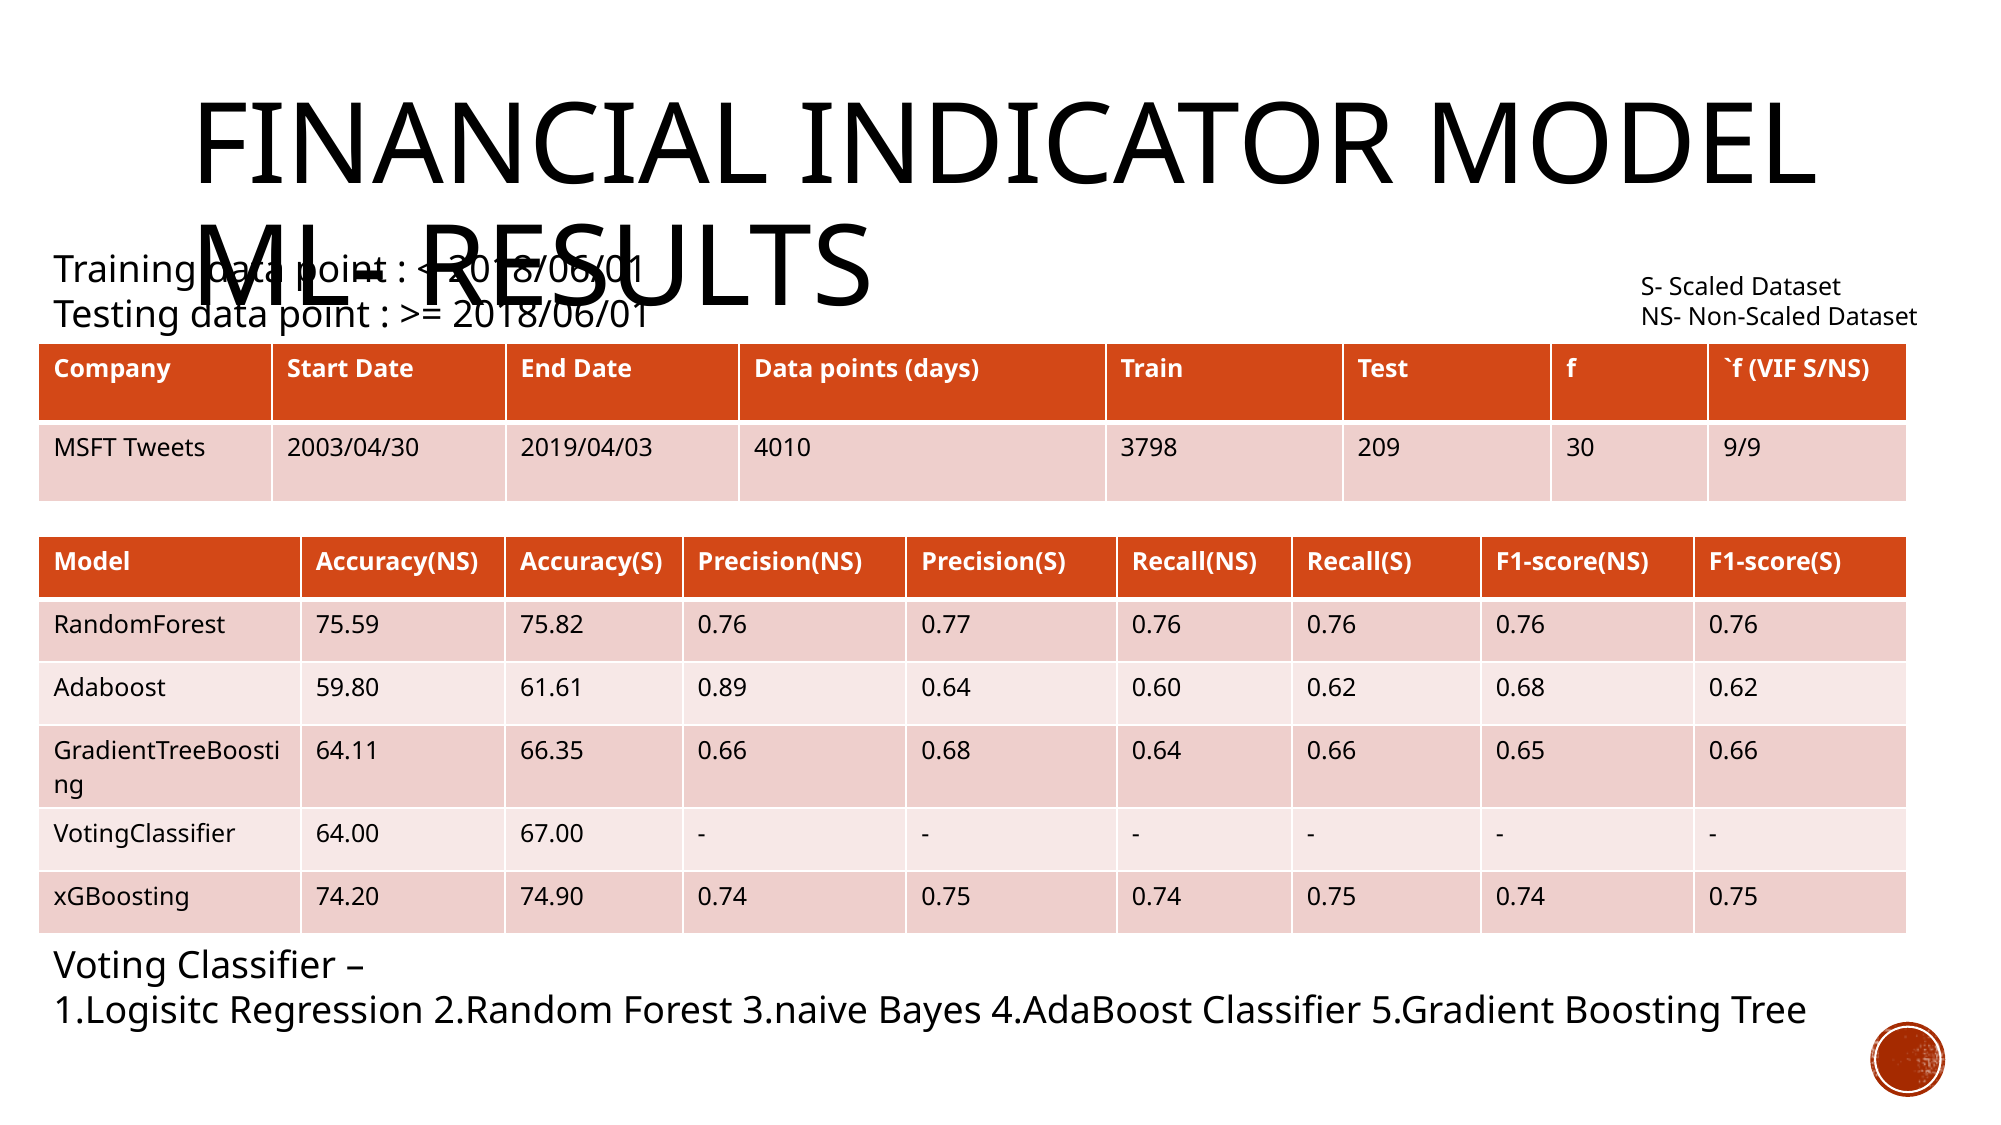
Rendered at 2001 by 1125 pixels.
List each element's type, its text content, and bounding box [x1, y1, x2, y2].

table_cell 59.80 [302, 663, 504, 724]
table_header Accuracy(S) [506, 537, 682, 597]
table_cell - [1293, 809, 1480, 870]
table_cell 0.66 [1695, 726, 1906, 807]
table_cell 0.74 [1482, 872, 1693, 933]
table_cell 61.61 [506, 663, 682, 724]
table_header Precision(S) [907, 537, 1116, 597]
text_box Training data point : < 2018/06/01 Testing data point : >= 2018/06/01 [38, 237, 175, 343]
table_cell - [684, 809, 905, 870]
table_header Model [39, 537, 300, 597]
table_cell 209 [1344, 425, 1550, 501]
table_cell 0.68 [1482, 663, 1693, 724]
table_header Company [39, 344, 271, 420]
table_header Recall(S) [1293, 537, 1480, 597]
table_cell 0.62 [1293, 663, 1480, 724]
table_cell 0.77 [907, 602, 1116, 661]
table_header f [1552, 344, 1707, 420]
table_cell 0.66 [684, 726, 905, 807]
table_cell 2003/04/30 [273, 425, 505, 501]
table_cell MSFT Tweets [39, 425, 271, 501]
table_cell 0.64 [1118, 726, 1291, 807]
table_cell 64.11 [302, 726, 504, 807]
table_cell GradientTreeBoosting [39, 726, 300, 807]
table_cell 74.90 [506, 872, 682, 933]
table_header Train [1107, 344, 1342, 420]
table_cell 0.74 [684, 872, 905, 933]
table_cell - [1695, 809, 1906, 870]
table_cell 0.76 [1695, 602, 1906, 661]
table_cell 0.76 [1293, 602, 1480, 661]
text_box Financial Indicator Model ml- Results [175, 79, 1908, 343]
table_cell 67.00 [506, 809, 682, 870]
table_cell 3798 [1107, 425, 1342, 501]
table_cell 2019/04/03 [507, 425, 738, 501]
table_header Test [1344, 344, 1550, 420]
table_cell 9/9 [1709, 425, 1906, 501]
table_cell 66.35 [506, 726, 682, 807]
table_cell 0.76 [1118, 602, 1291, 661]
table_cell 4010 [740, 425, 1105, 501]
table_header Recall(NS) [1118, 537, 1291, 597]
table_cell 0.74 [1118, 872, 1291, 933]
table_cell 0.89 [684, 663, 905, 724]
table_header End Date [507, 344, 738, 420]
table_cell 75.59 [302, 602, 504, 661]
table_cell 30 [1552, 425, 1707, 501]
table_cell 74.20 [302, 872, 504, 933]
table_cell xGBoosting [39, 872, 300, 933]
table_header Precision(NS) [684, 537, 905, 597]
table_header Start Date [273, 344, 505, 420]
table_header F1-score(S) [1695, 537, 1906, 597]
table_header Data points (days) [740, 344, 1105, 420]
table_cell 75.82 [506, 602, 682, 661]
table_cell - [1118, 809, 1291, 870]
table_cell VotingClassifier [39, 809, 300, 870]
table_cell Adaboost [39, 663, 300, 724]
table_cell 0.66 [1293, 726, 1480, 807]
table_cell 0.62 [1695, 663, 1906, 724]
table_cell - [907, 809, 1116, 870]
text_box Voting Classifier – 1.Logisitc Regression 2.Random Forest 3.naive Bayes 4.AdaBoost Classifier 5.Gradient Boosting Tree [38, 934, 1860, 1039]
text_box S- Scaled Dataset NS- Non-Scaled Dataset [1626, 263, 2000, 339]
table_cell 0.75 [907, 872, 1116, 933]
table_cell 0.75 [1695, 872, 1906, 933]
table_cell 0.68 [907, 726, 1116, 807]
table_cell 0.65 [1482, 726, 1693, 807]
table_cell RandomForest [39, 602, 300, 661]
table_cell - [1482, 809, 1693, 870]
table_header F1-score(NS) [1482, 537, 1693, 597]
table_cell 64.00 [302, 809, 504, 870]
table_cell 0.64 [907, 663, 1116, 724]
table_cell 0.60 [1118, 663, 1291, 724]
table_cell 0.75 [1293, 872, 1480, 933]
table_header `f (VIF S/NS) [1709, 344, 1906, 420]
table_cell 0.76 [1482, 602, 1693, 661]
table_cell 0.76 [684, 602, 905, 661]
table_header Accuracy(NS) [302, 537, 504, 597]
